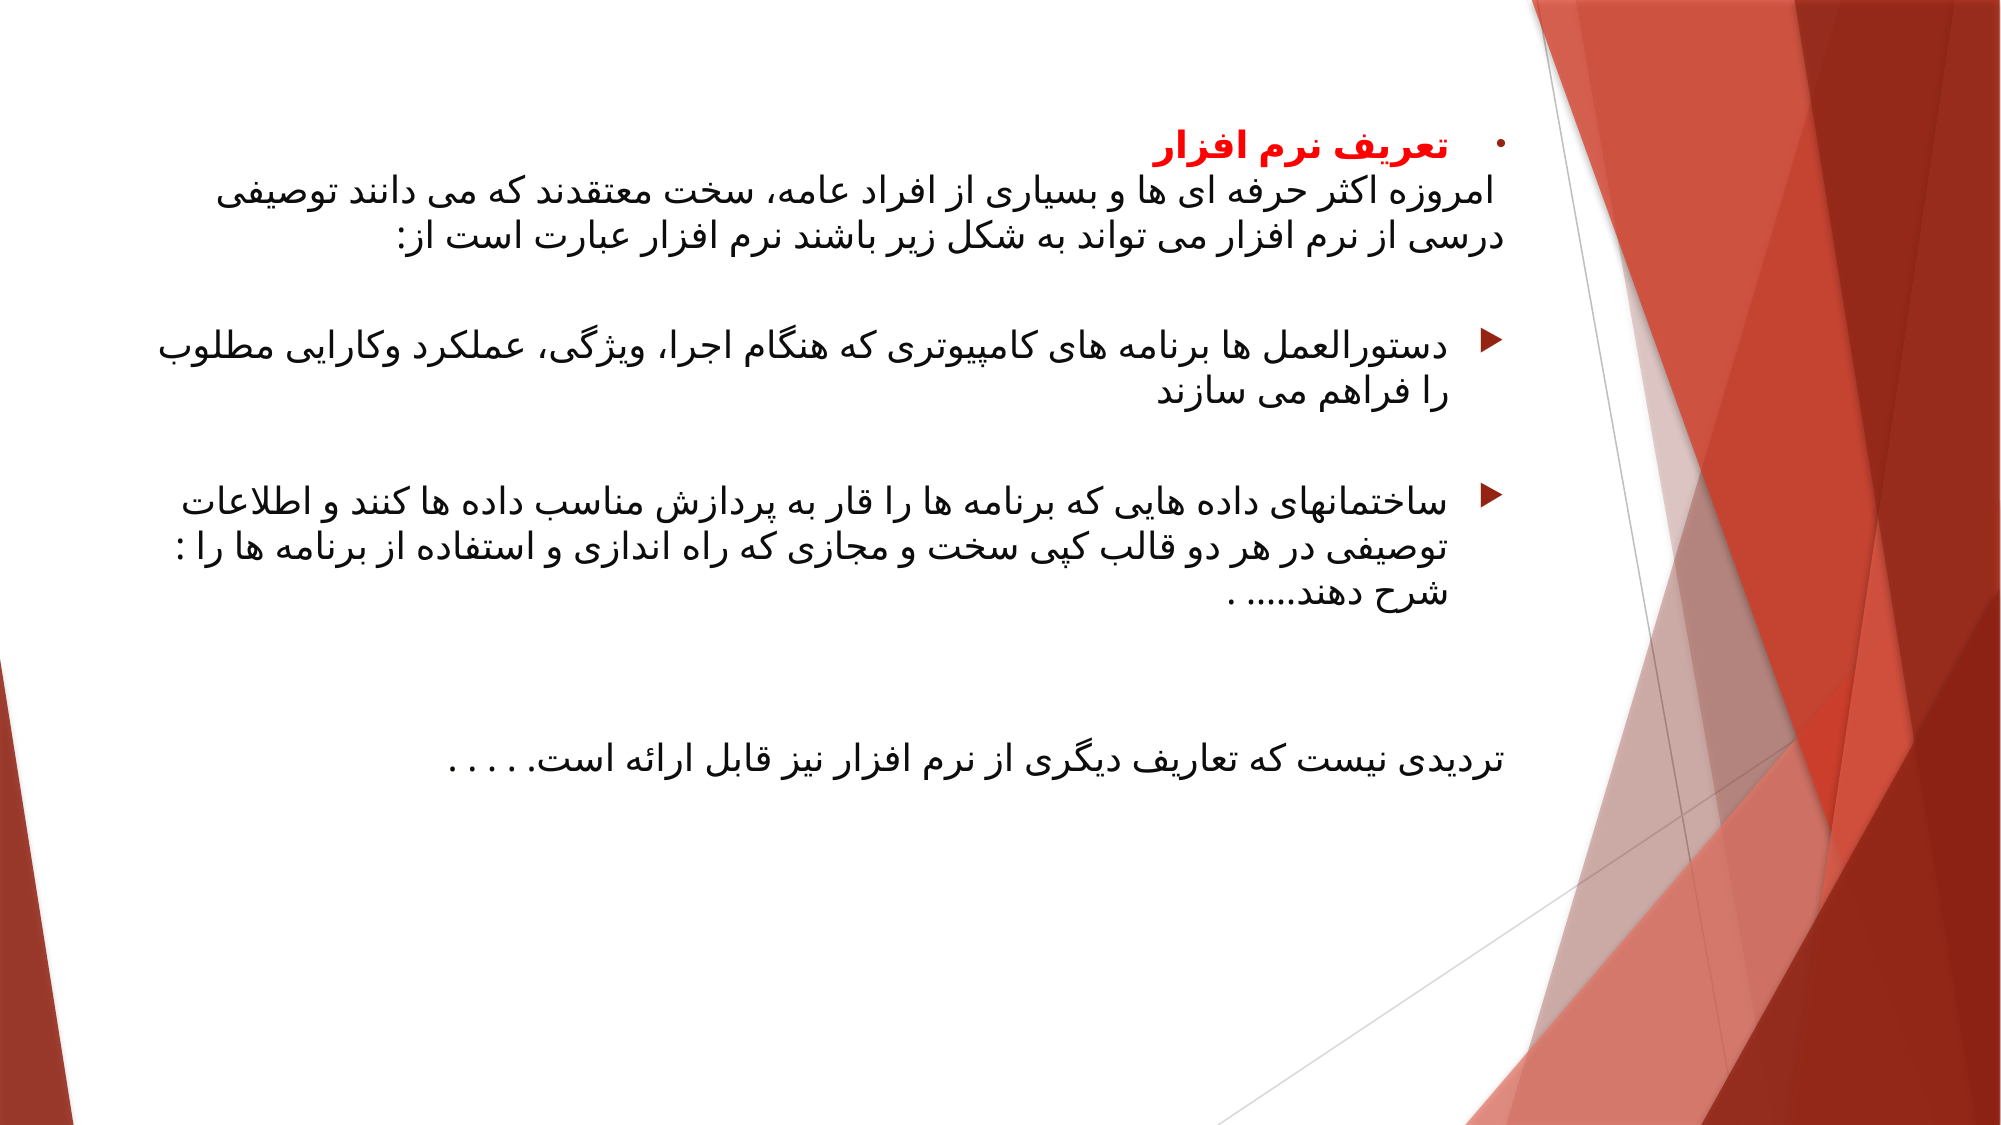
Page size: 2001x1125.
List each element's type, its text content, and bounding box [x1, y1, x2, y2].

list تعریف نرم افزار امروزه اكثر حرفه ای ها و بسیاری از افراد عامه، سخت معتقدند که می دانند توصیفی درسی از نرم افزار می تواند به شکل زیر باشند نرم افزار عبارت است از: دستورالعمل ها برنامه های کامپیوتری که هنگام اجرا، ویژگی، عملکرد وکارایی مطلوب را فراهم می سازند ساختمانهای داده هایی که برنامه ها را قار به پردازش مناسب داده ها کنند و اطلاعات توصیفی در هر دو قالب کپی سخت و مجازی که راه اندازی و استفاده از برنامه ها را : شرح دهند..... . تردیدی نیست که تعاریف دیگری از نرم افزار نیز قابل ارائه است. . . . . [111, 113, 1522, 992]
